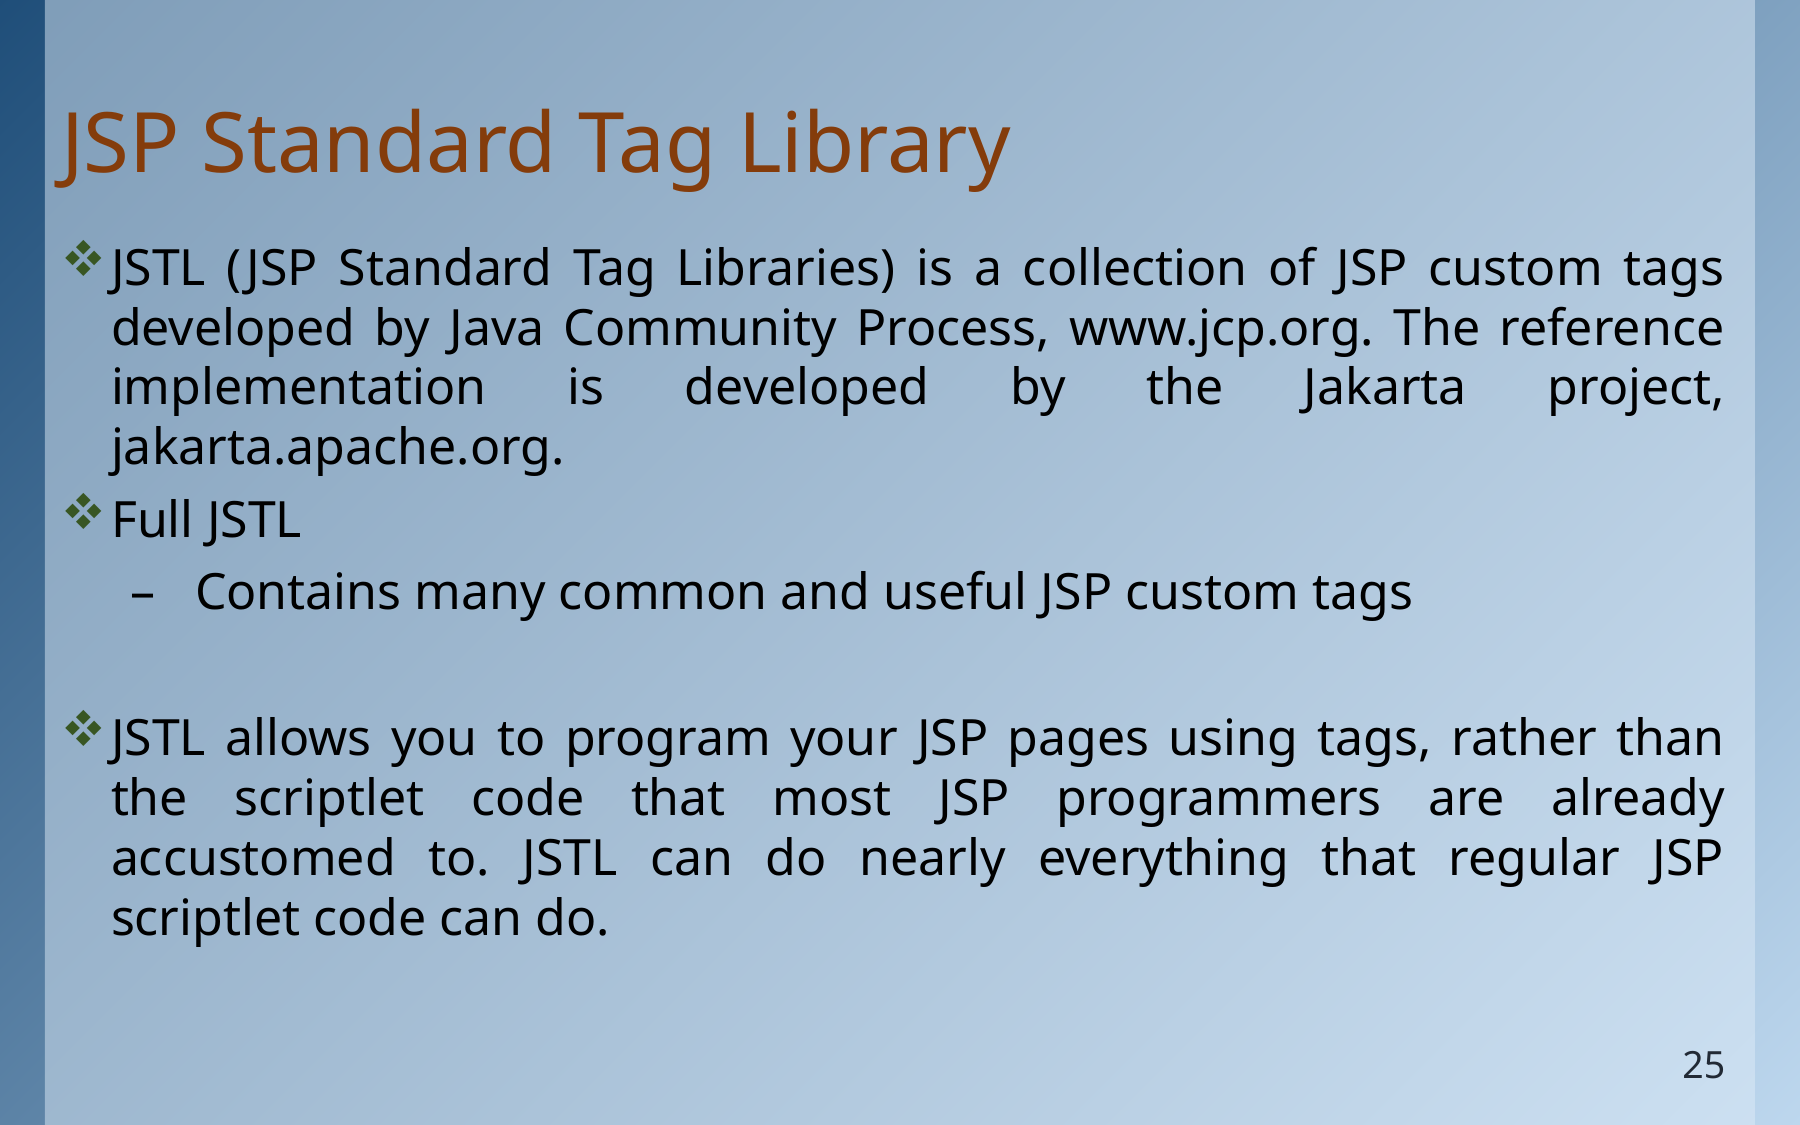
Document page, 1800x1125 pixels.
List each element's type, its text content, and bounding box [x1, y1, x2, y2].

title JSP Standard Tag Library [40, 12, 1746, 200]
slide_number 25 [1581, 1050, 1746, 1103]
list JSTL (JSP Standard Tag Libraries) is a collection of JSP custom tags developed by Java Community Process, www.jcp.org. The reference implementation is developed by the Jakarta project, jakarta.apache.org. Full JSTL – Contains many common and useful JSP custom tags JSTL allows you to program your JSP pages using tags, rather than the scriptlet code that most JSP programmers are already accustomed to. JSTL can do nearly everything that regular JSP scriptlet code can do. [40, 224, 1746, 1025]
